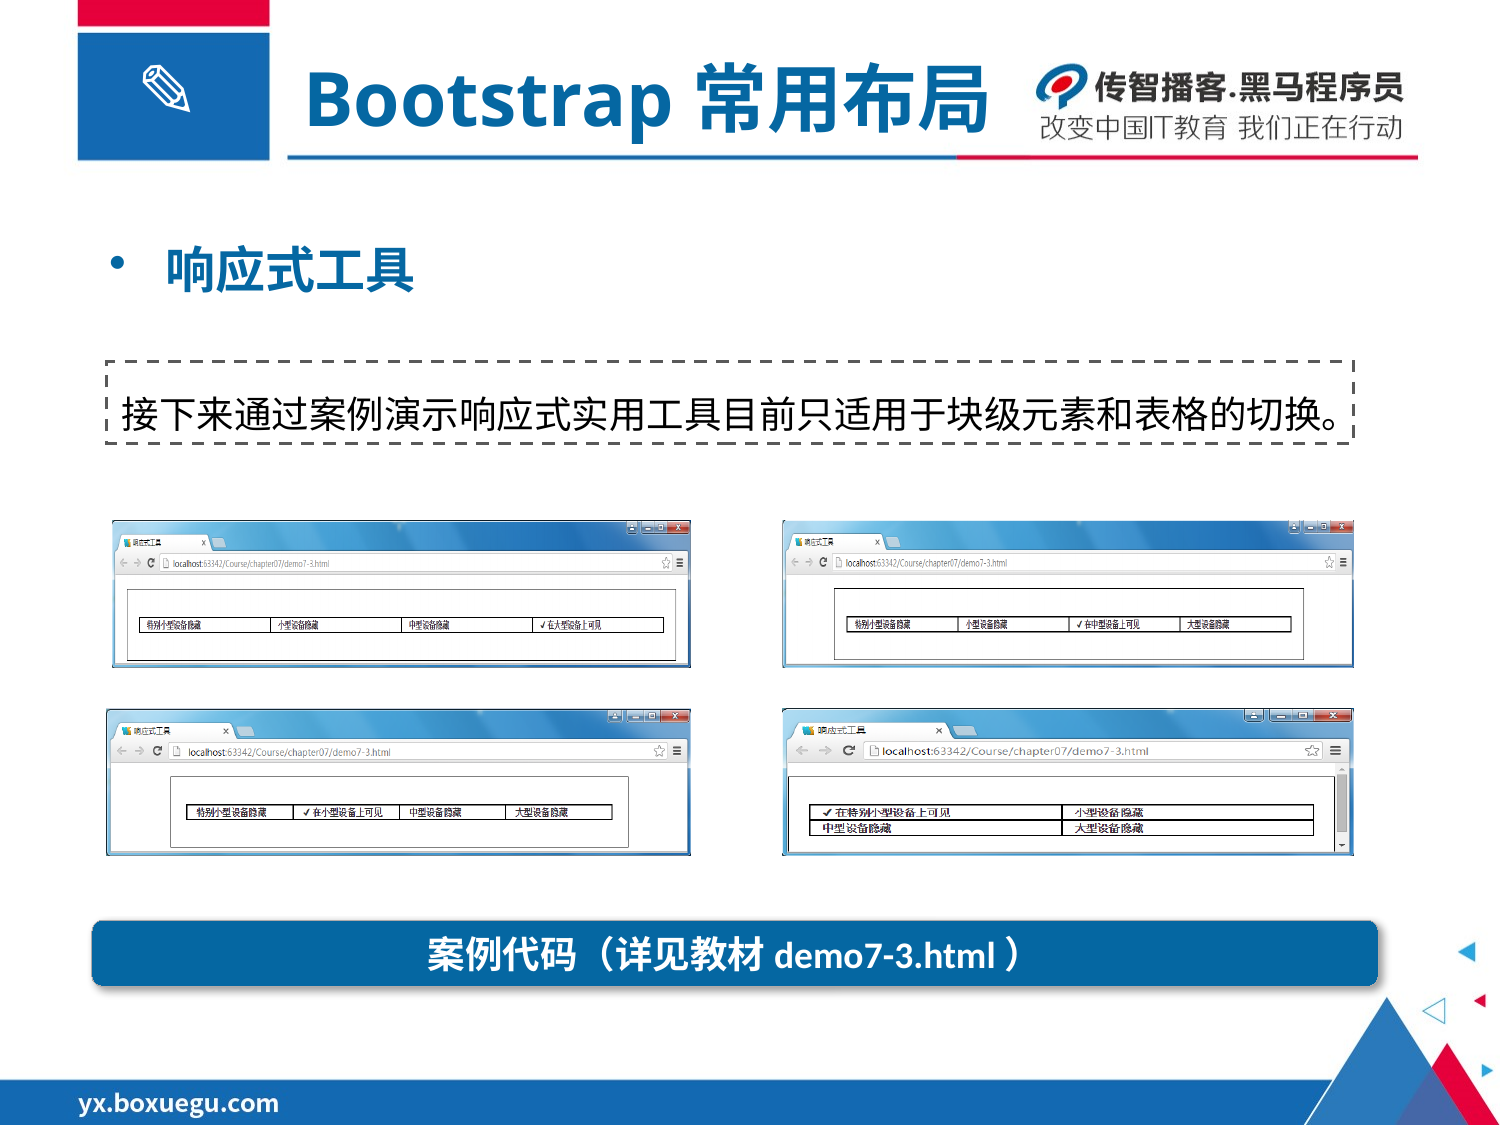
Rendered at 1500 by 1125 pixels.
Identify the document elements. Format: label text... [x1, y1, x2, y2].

text_box 响应式工具 [94, 201, 431, 307]
picture [0, 0, 1500, 1125]
text_box 接下来通过案例演示响应式实用工具目前只适用于块级元素和表格的切换。 [106, 361, 1354, 444]
text_box 案例代码（详见教材demo7-3.html） [91, 920, 1379, 987]
text_box [81, 385, 1354, 461]
text_box Bootstrap常用布局 [288, 36, 1500, 156]
